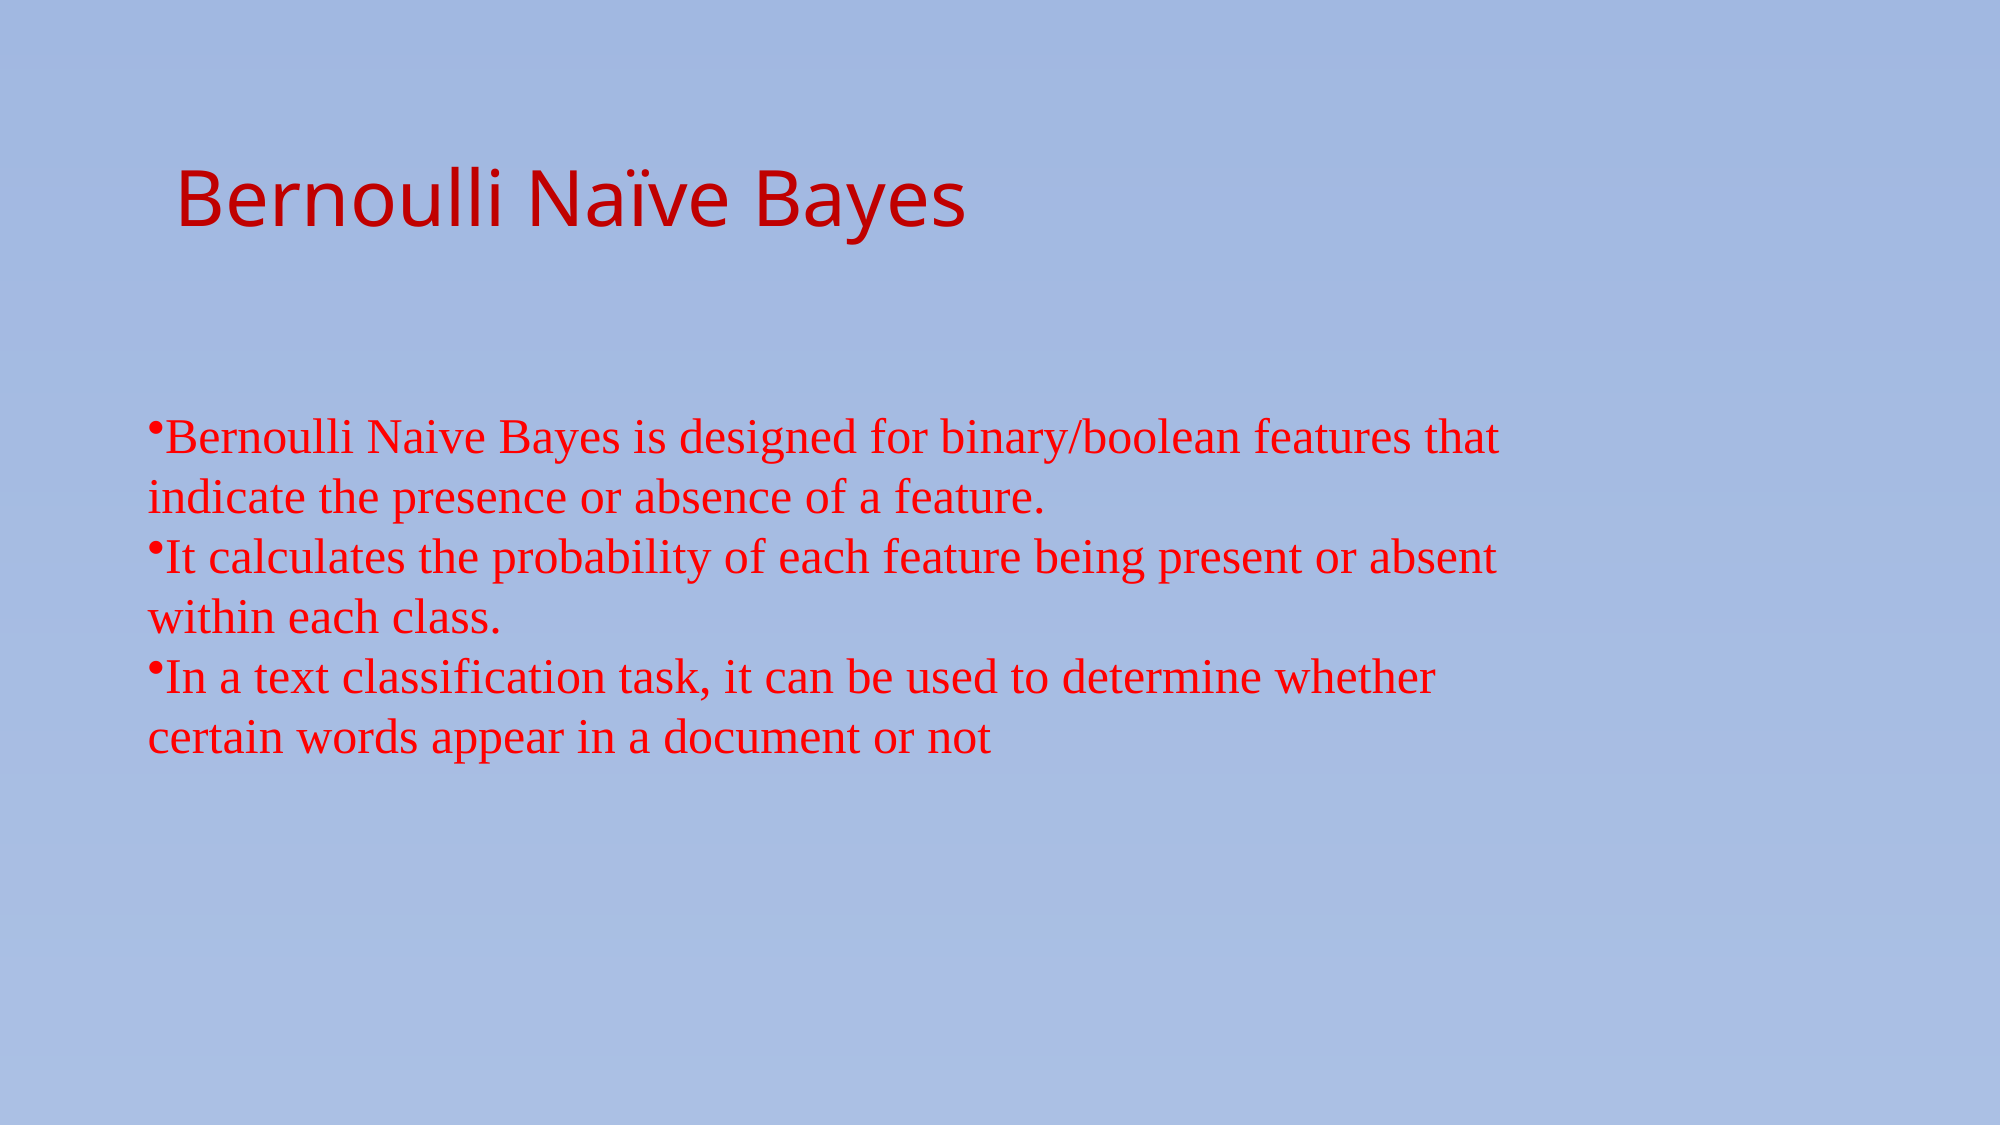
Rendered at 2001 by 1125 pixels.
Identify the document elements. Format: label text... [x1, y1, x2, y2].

title Bernoulli Naïve Bayes [160, 139, 1000, 257]
list Bernoulli Naive Bayes is designed for binary/boolean features that indicate the presence or absence of a feature. It calculates the probability of each feature being present or absent within each class. In a text classification task, it can be used to determine whether certain words appear in a document or not [132, 257, 1540, 911]
